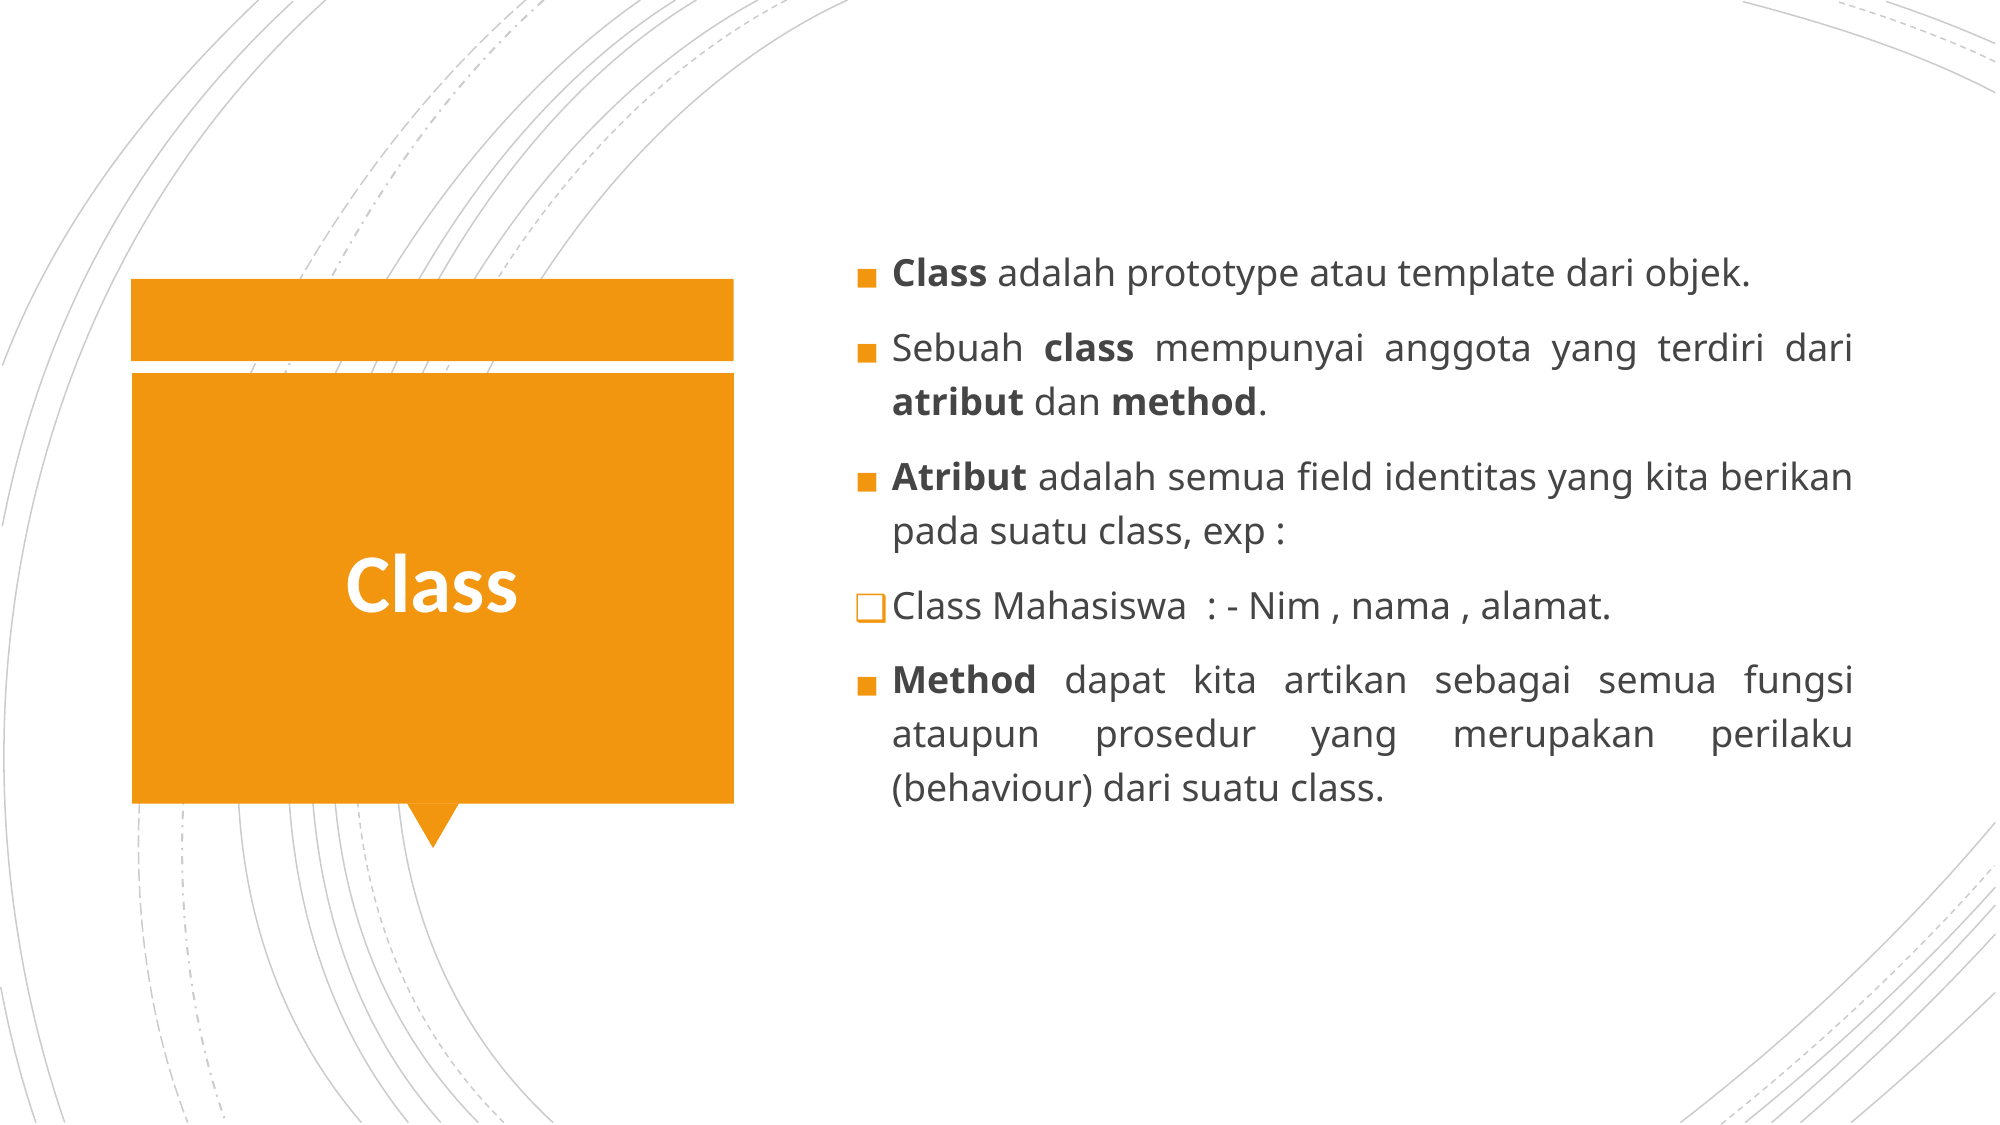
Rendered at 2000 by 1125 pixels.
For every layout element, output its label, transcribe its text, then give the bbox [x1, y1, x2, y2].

title Class [145, 385, 720, 789]
list Class adalah prototype atau template dari objek. Sebuah class mempunyai anggota yang terdiri dari atribut dan method. Atribut adalah semua field identitas yang kita berikan pada suatu class, exp : Class Mahasiswa : - Nim , nama , alamat. Method dapat kita artikan sebagai semua fungsi ataupun prosedur yang merupakan perilaku (behaviour) dari suatu class. [839, 131, 1870, 993]
